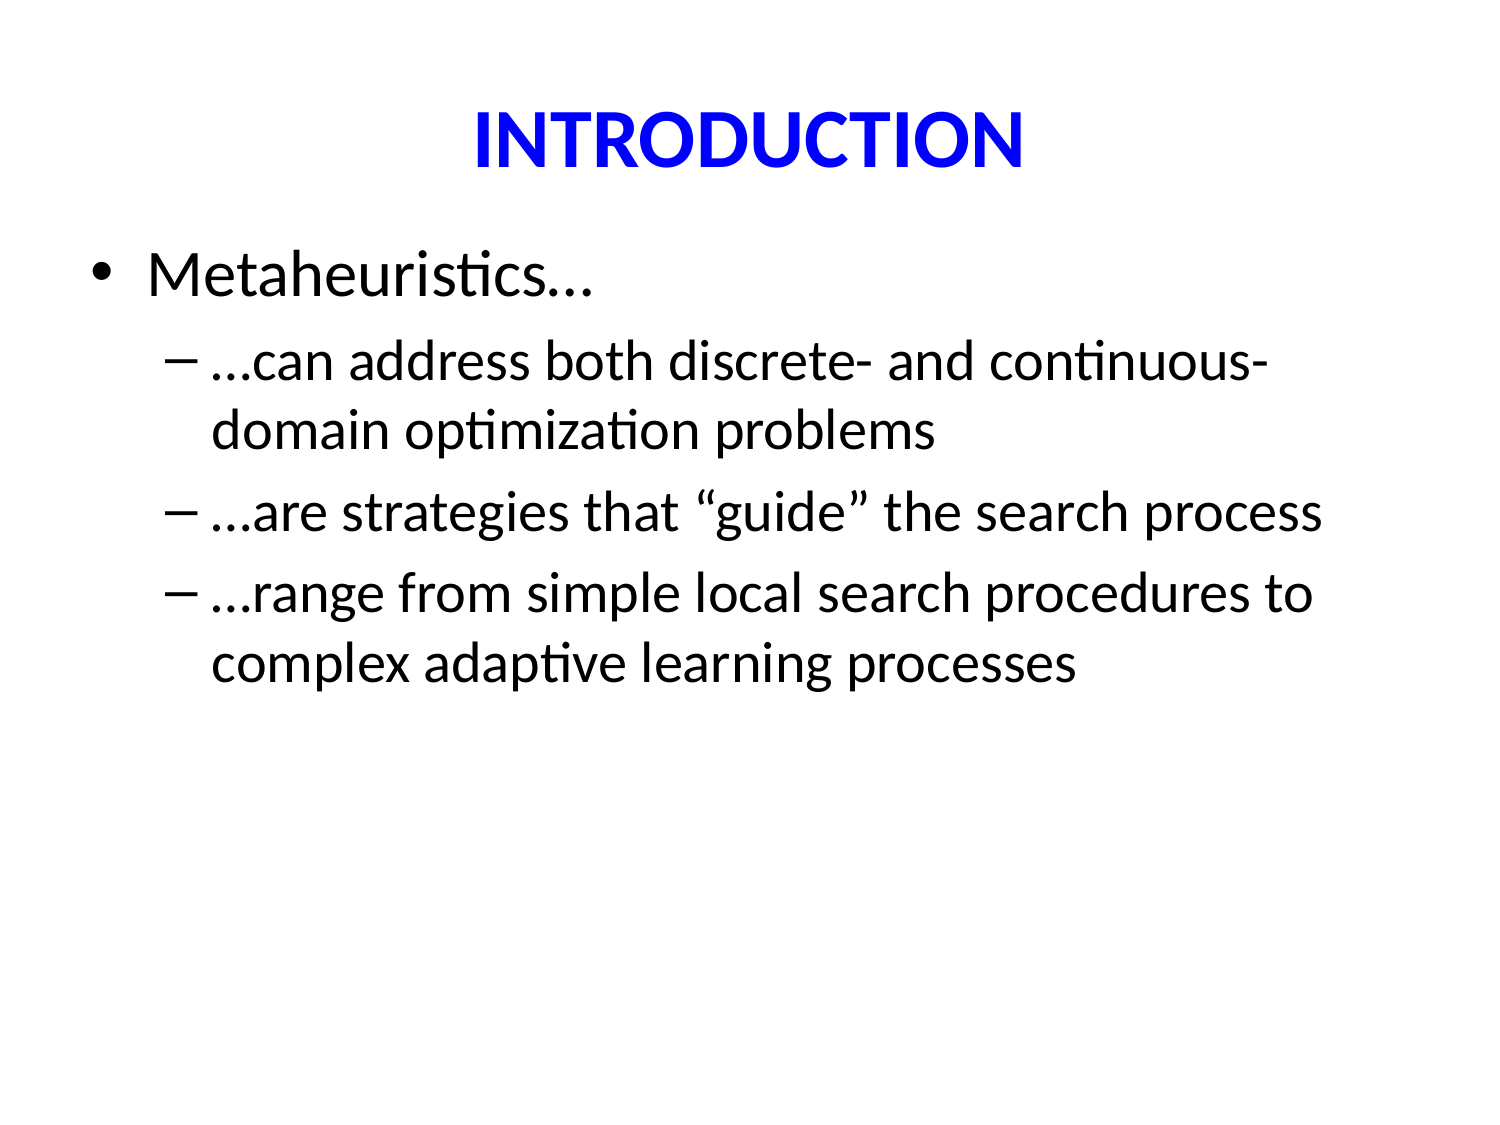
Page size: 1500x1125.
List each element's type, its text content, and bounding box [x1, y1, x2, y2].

title INTRODUCTION [75, 75, 1425, 193]
list Metaheuristics… …can address both discrete- and continuous-domain optimization problems …are strategies that “guide” the search process …range from simple local search procedures to complex adaptive learning processes [75, 222, 1425, 1071]
